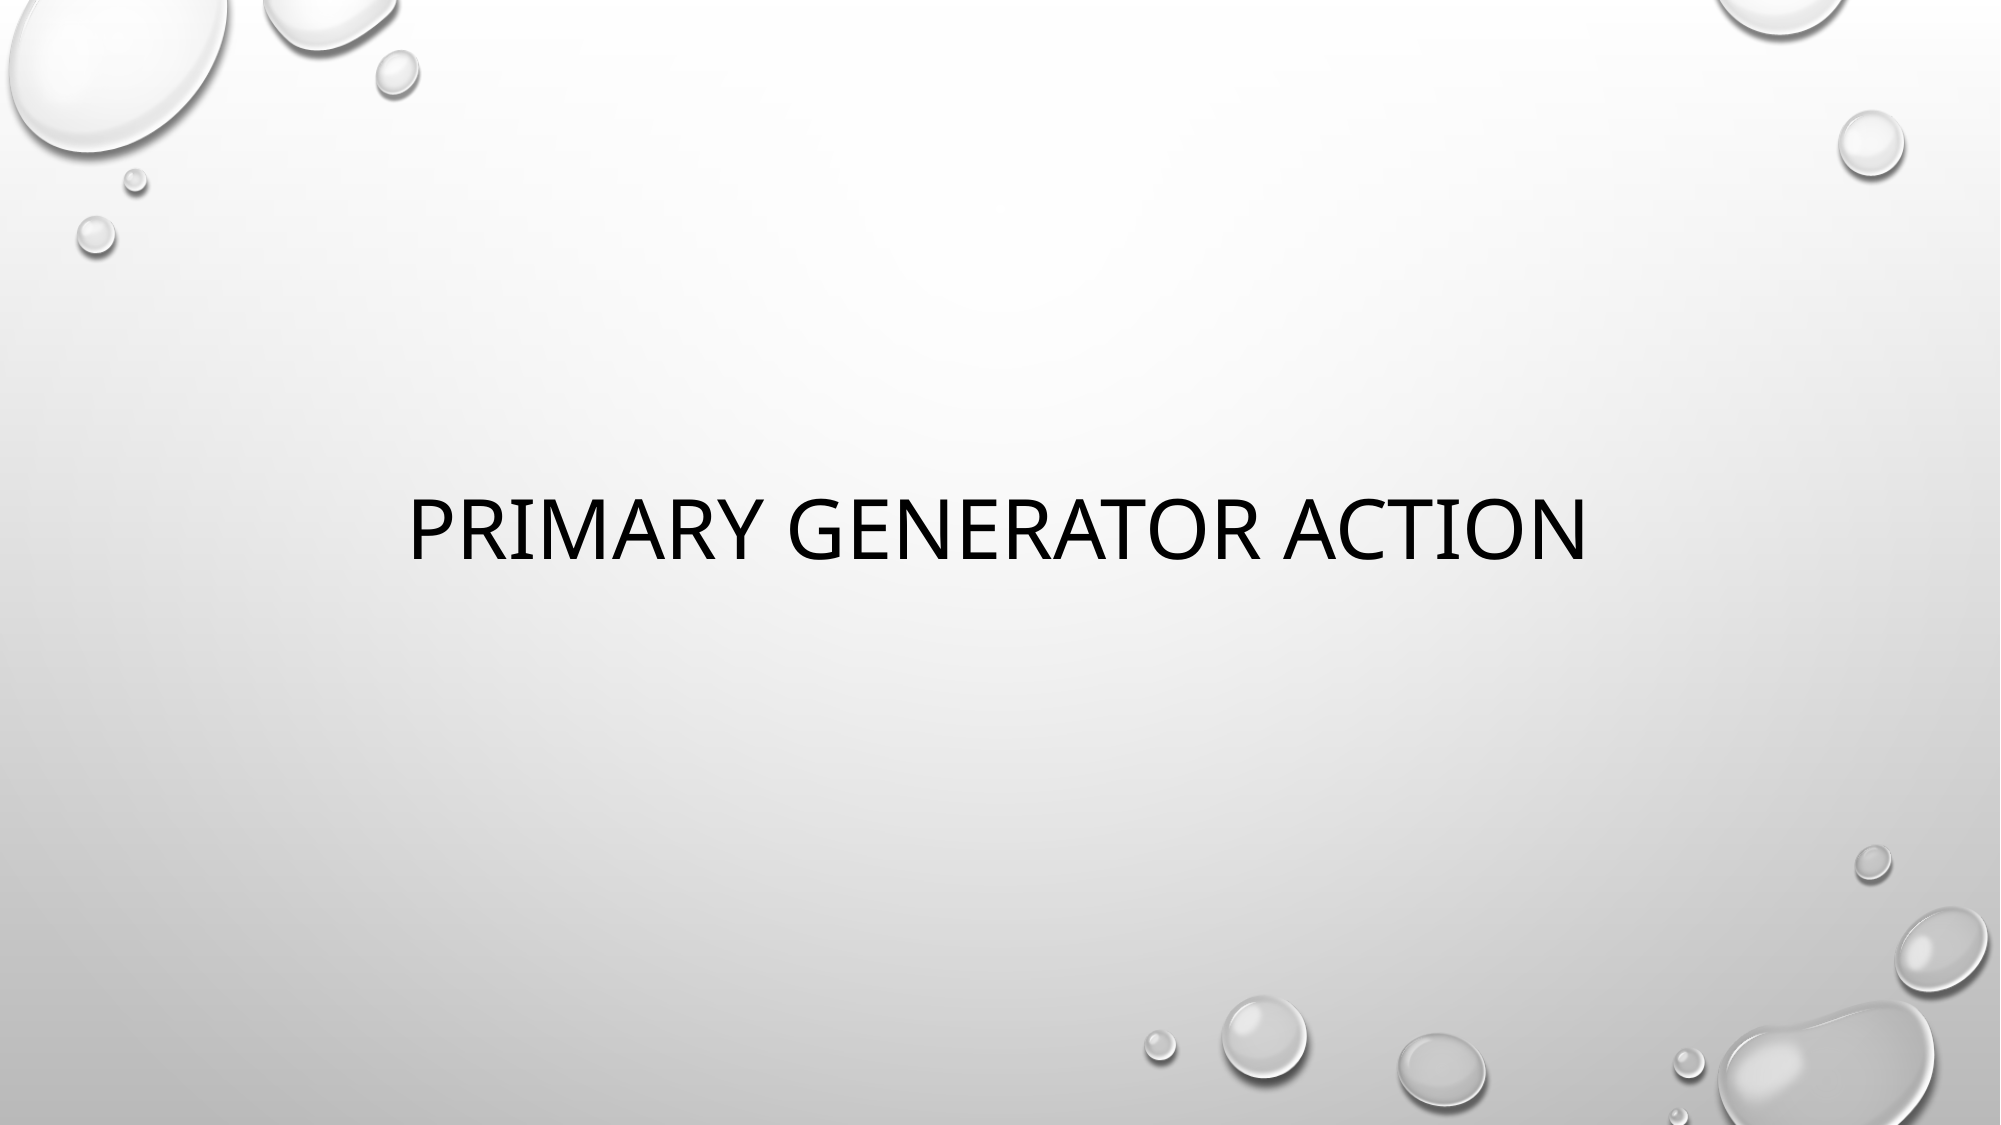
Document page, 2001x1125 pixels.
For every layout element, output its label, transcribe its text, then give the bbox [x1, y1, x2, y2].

title Primary Generator Action [149, 135, 1848, 585]
picture [0, 0, 2000, 1125]
